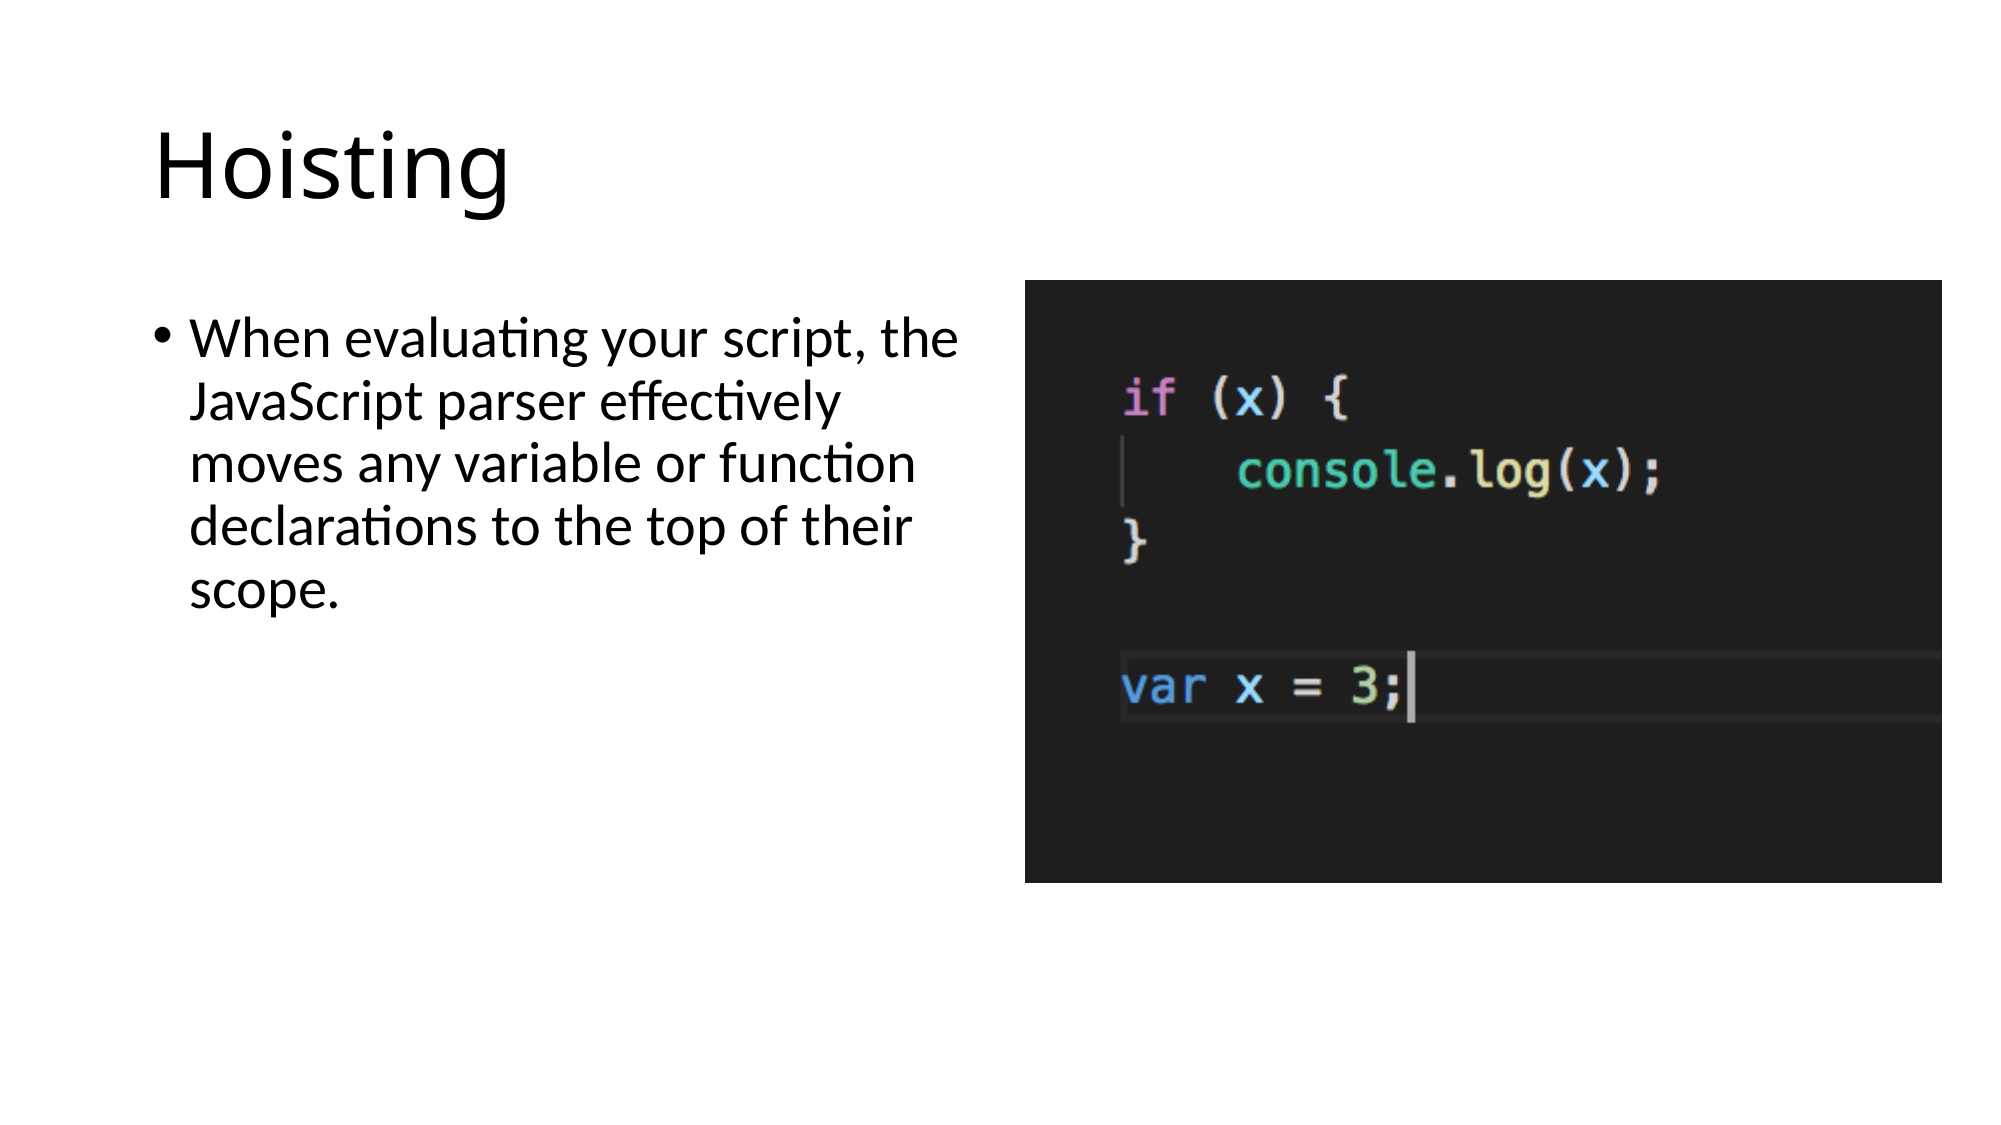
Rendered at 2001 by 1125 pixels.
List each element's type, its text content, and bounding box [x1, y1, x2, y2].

picture [1024, 280, 1942, 883]
title Hoisting [137, 59, 1863, 278]
list When evaluating your script, the JavaScript parser effectively moves any variable or function declarations to the top of their scope. [137, 299, 1000, 1014]
